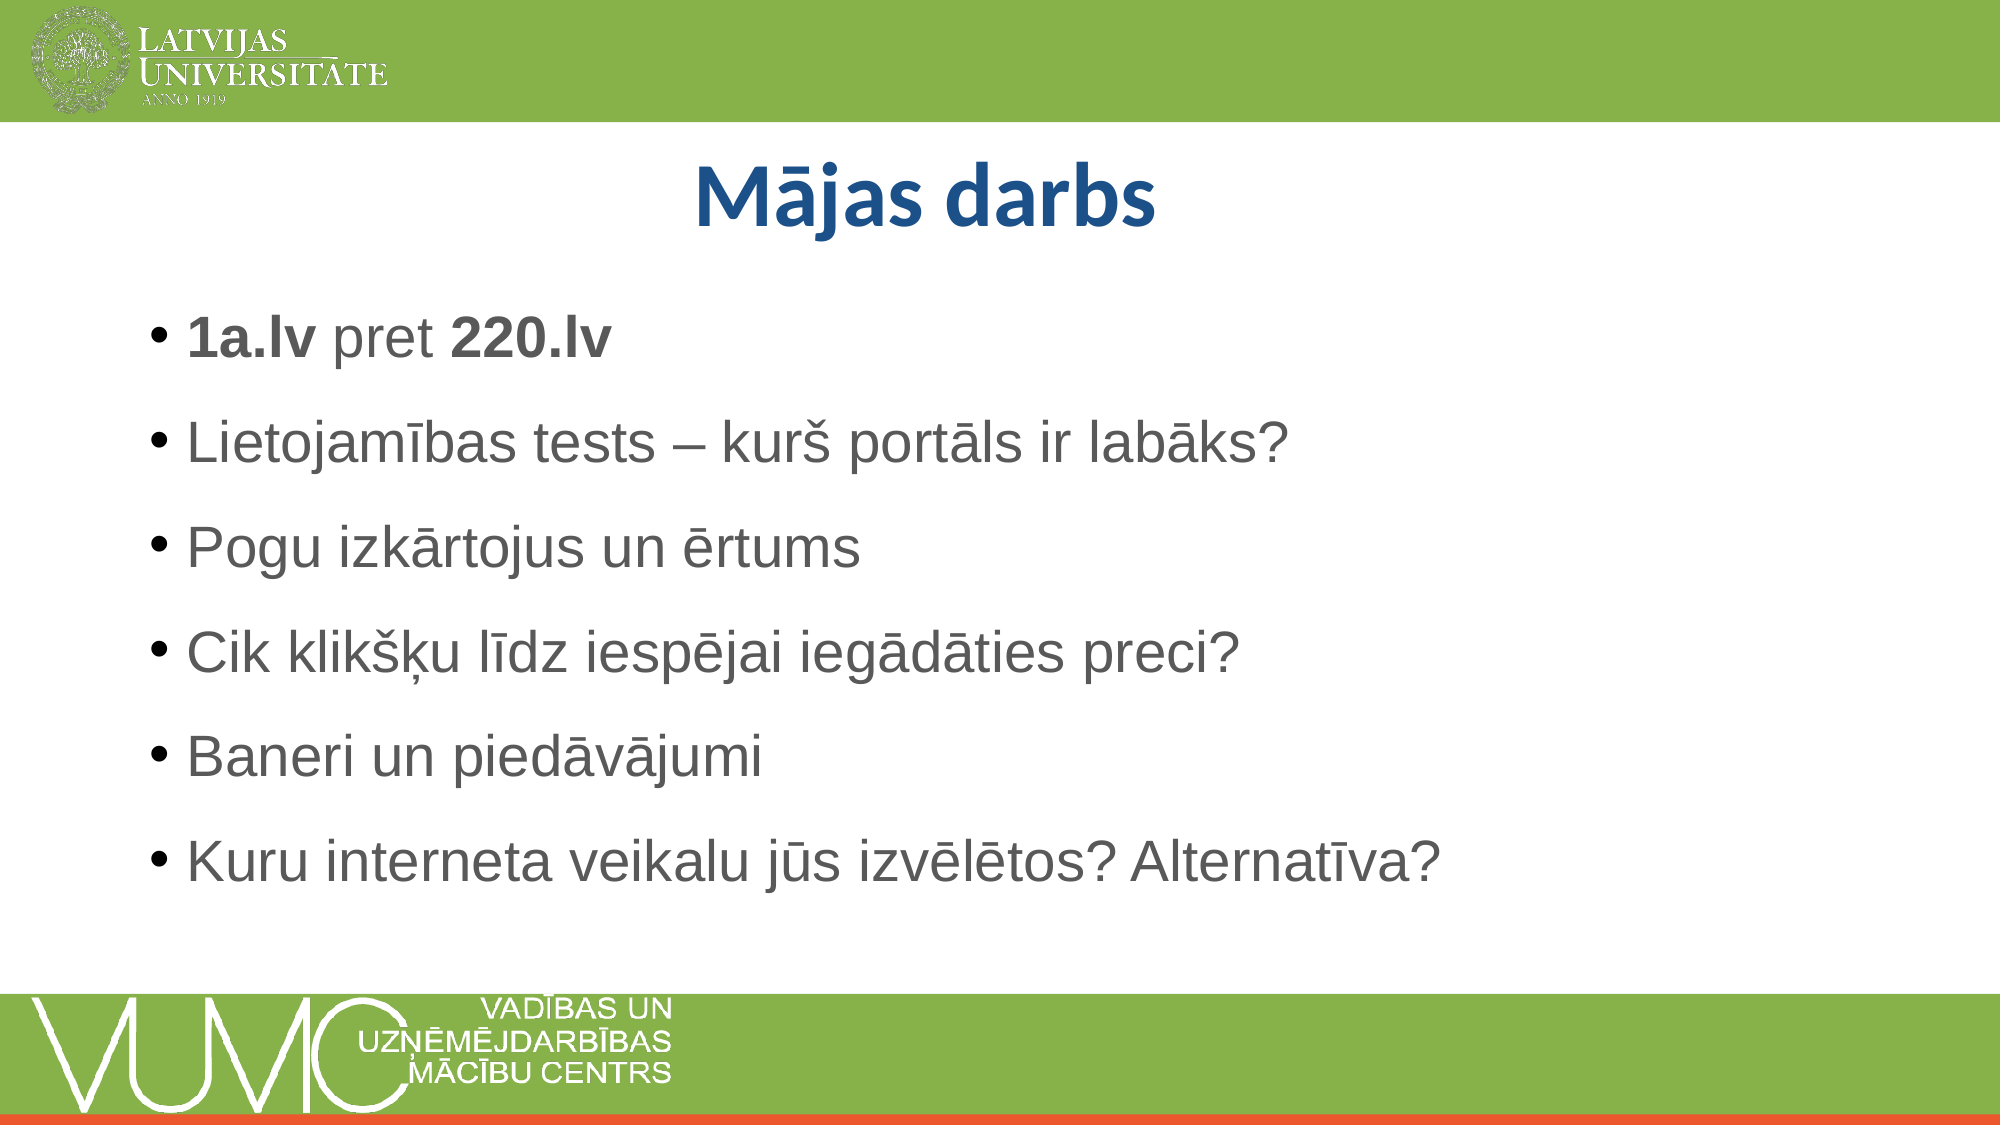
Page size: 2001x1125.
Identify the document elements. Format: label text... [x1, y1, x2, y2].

picture [31, 6, 387, 114]
list 1a.lv pret 220.lv Lietojamības tests – kurš portāls ir labāks? Pogu izkārtojus un ērtums Cik klikšķu līdz iespējai iegādāties preci? Baneri un piedāvājumi Kuru interneta veikalu jūs izvēlētos? Alternatīva? [134, 257, 1860, 971]
picture [31, 993, 671, 1113]
text_box Mājas darbs [62, 136, 1788, 258]
